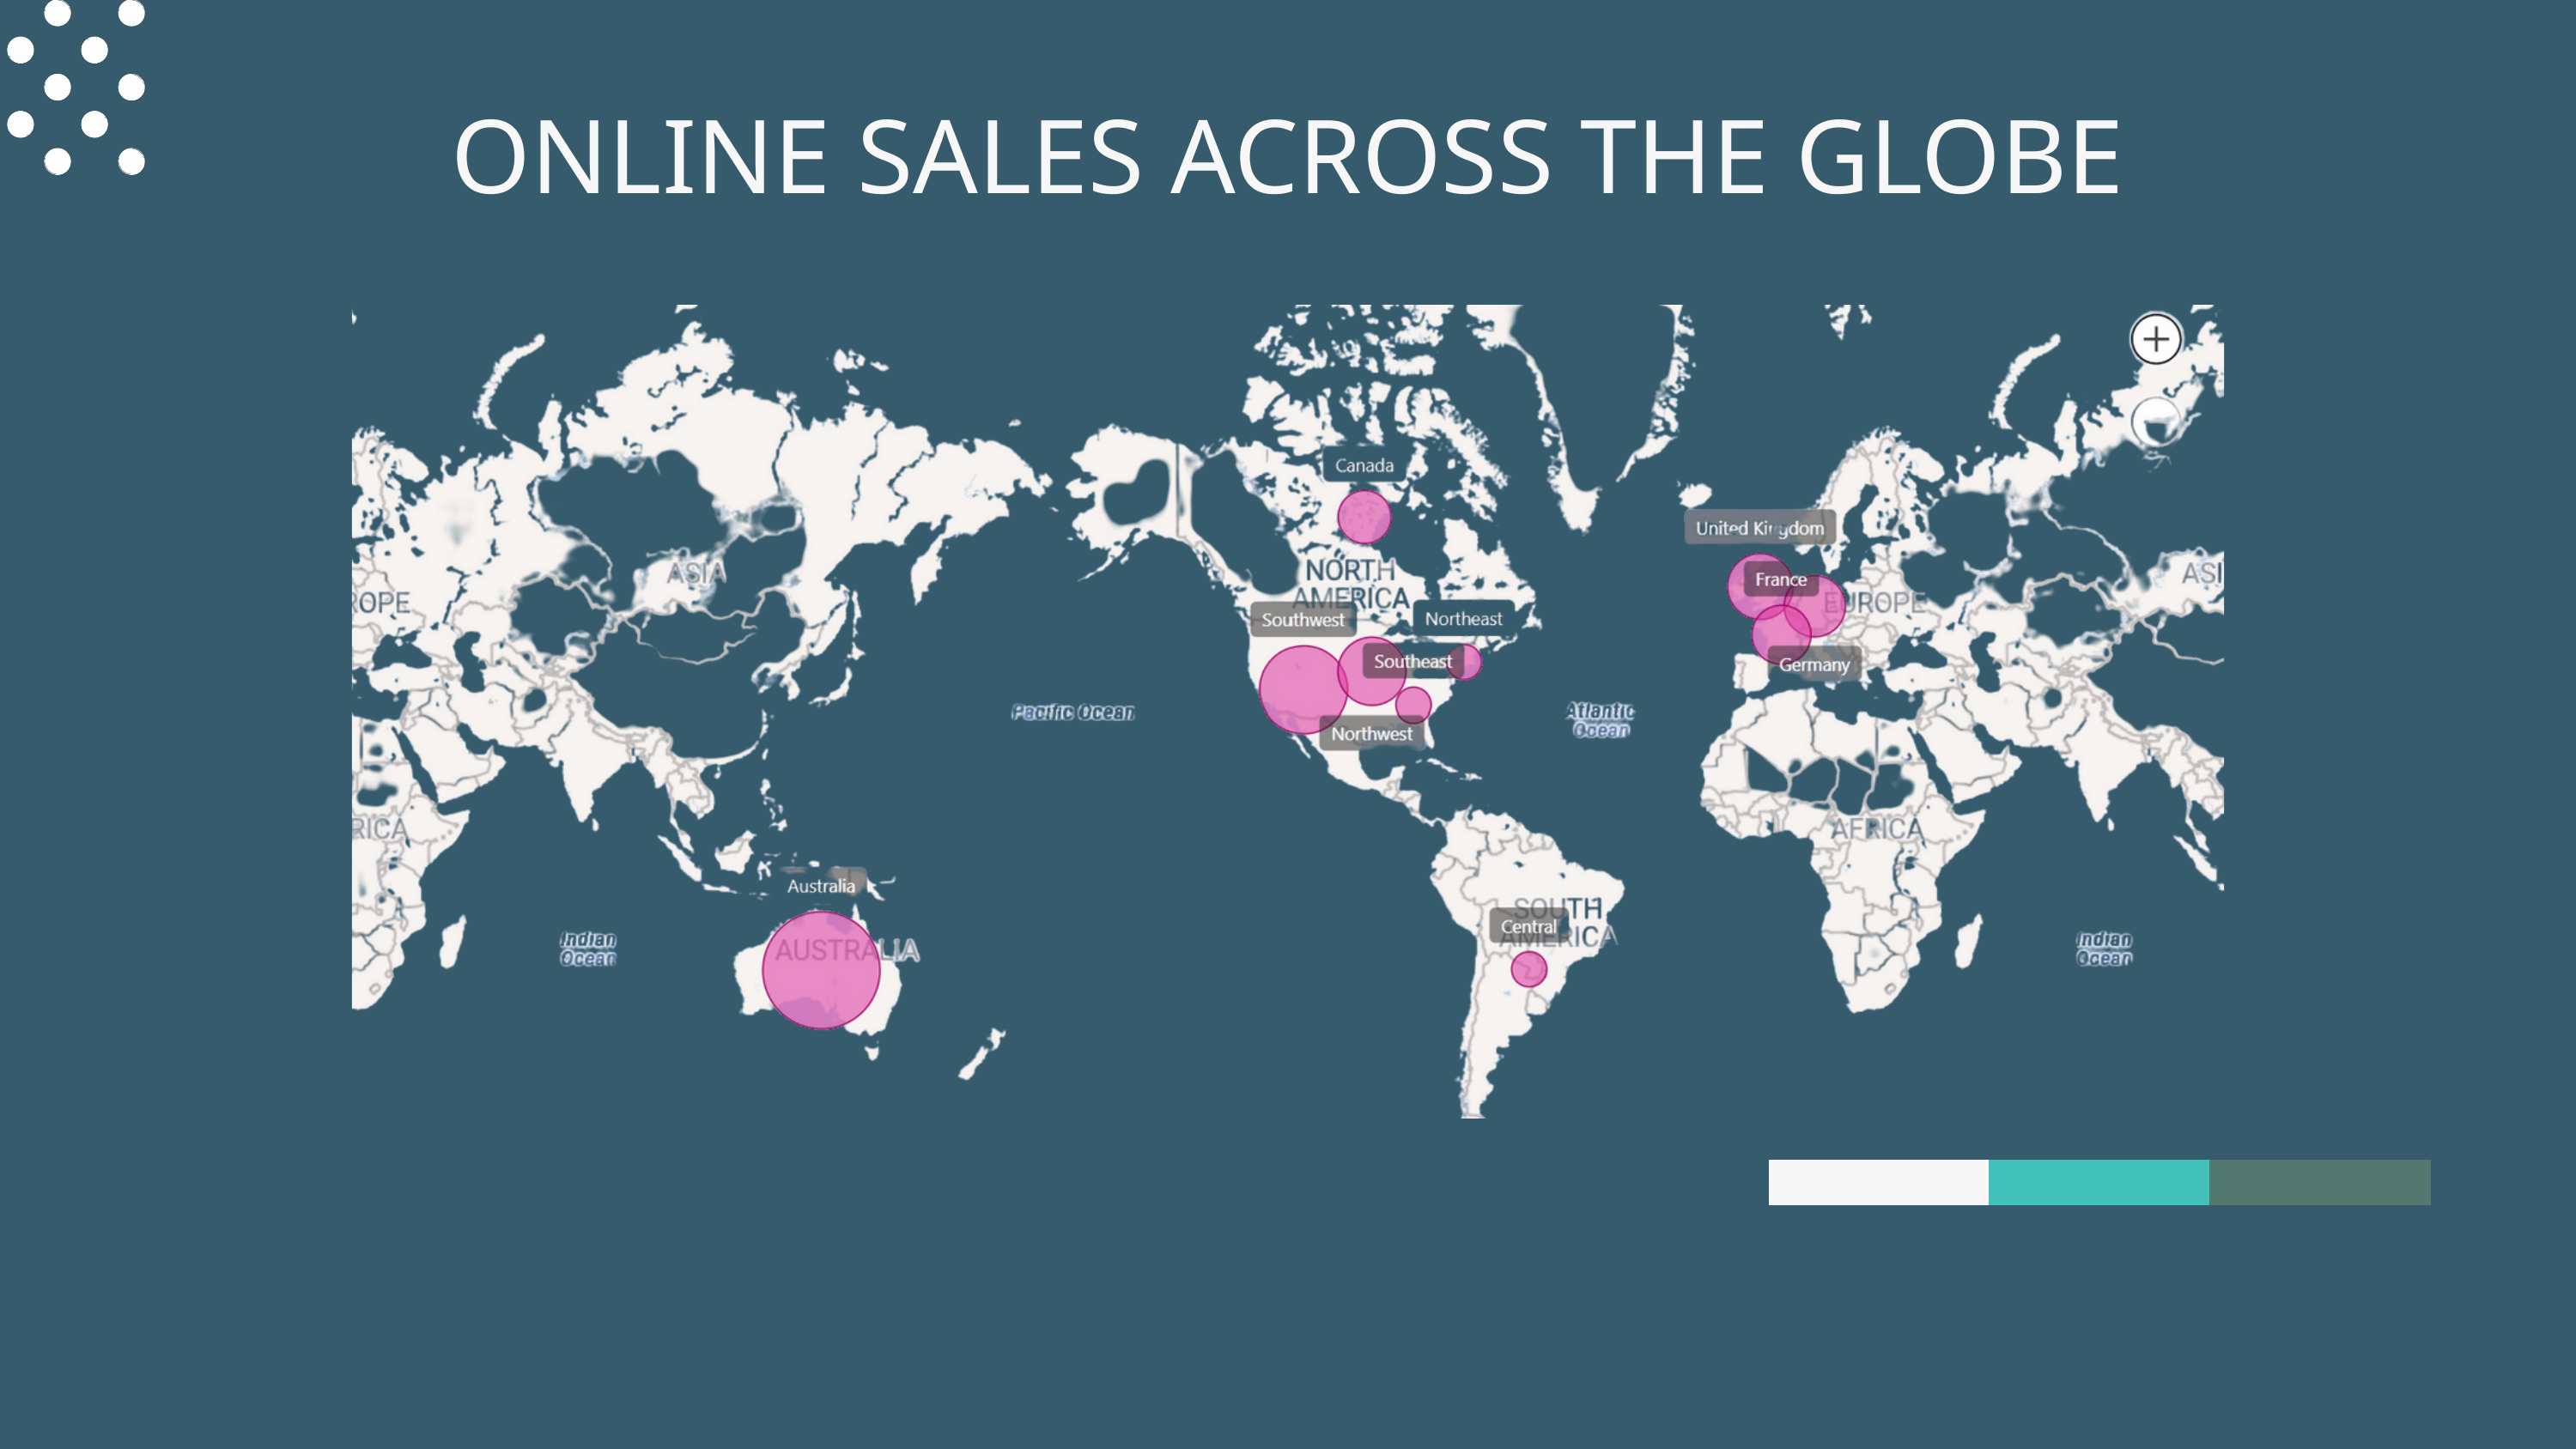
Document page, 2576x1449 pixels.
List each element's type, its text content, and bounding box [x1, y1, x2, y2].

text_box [1768, 1159, 2432, 1206]
text_box [351, 305, 2225, 1119]
text_box ONLINE SALES ACROSS THE GLOBE [397, 71, 2179, 215]
text_box [0, 0, 145, 175]
